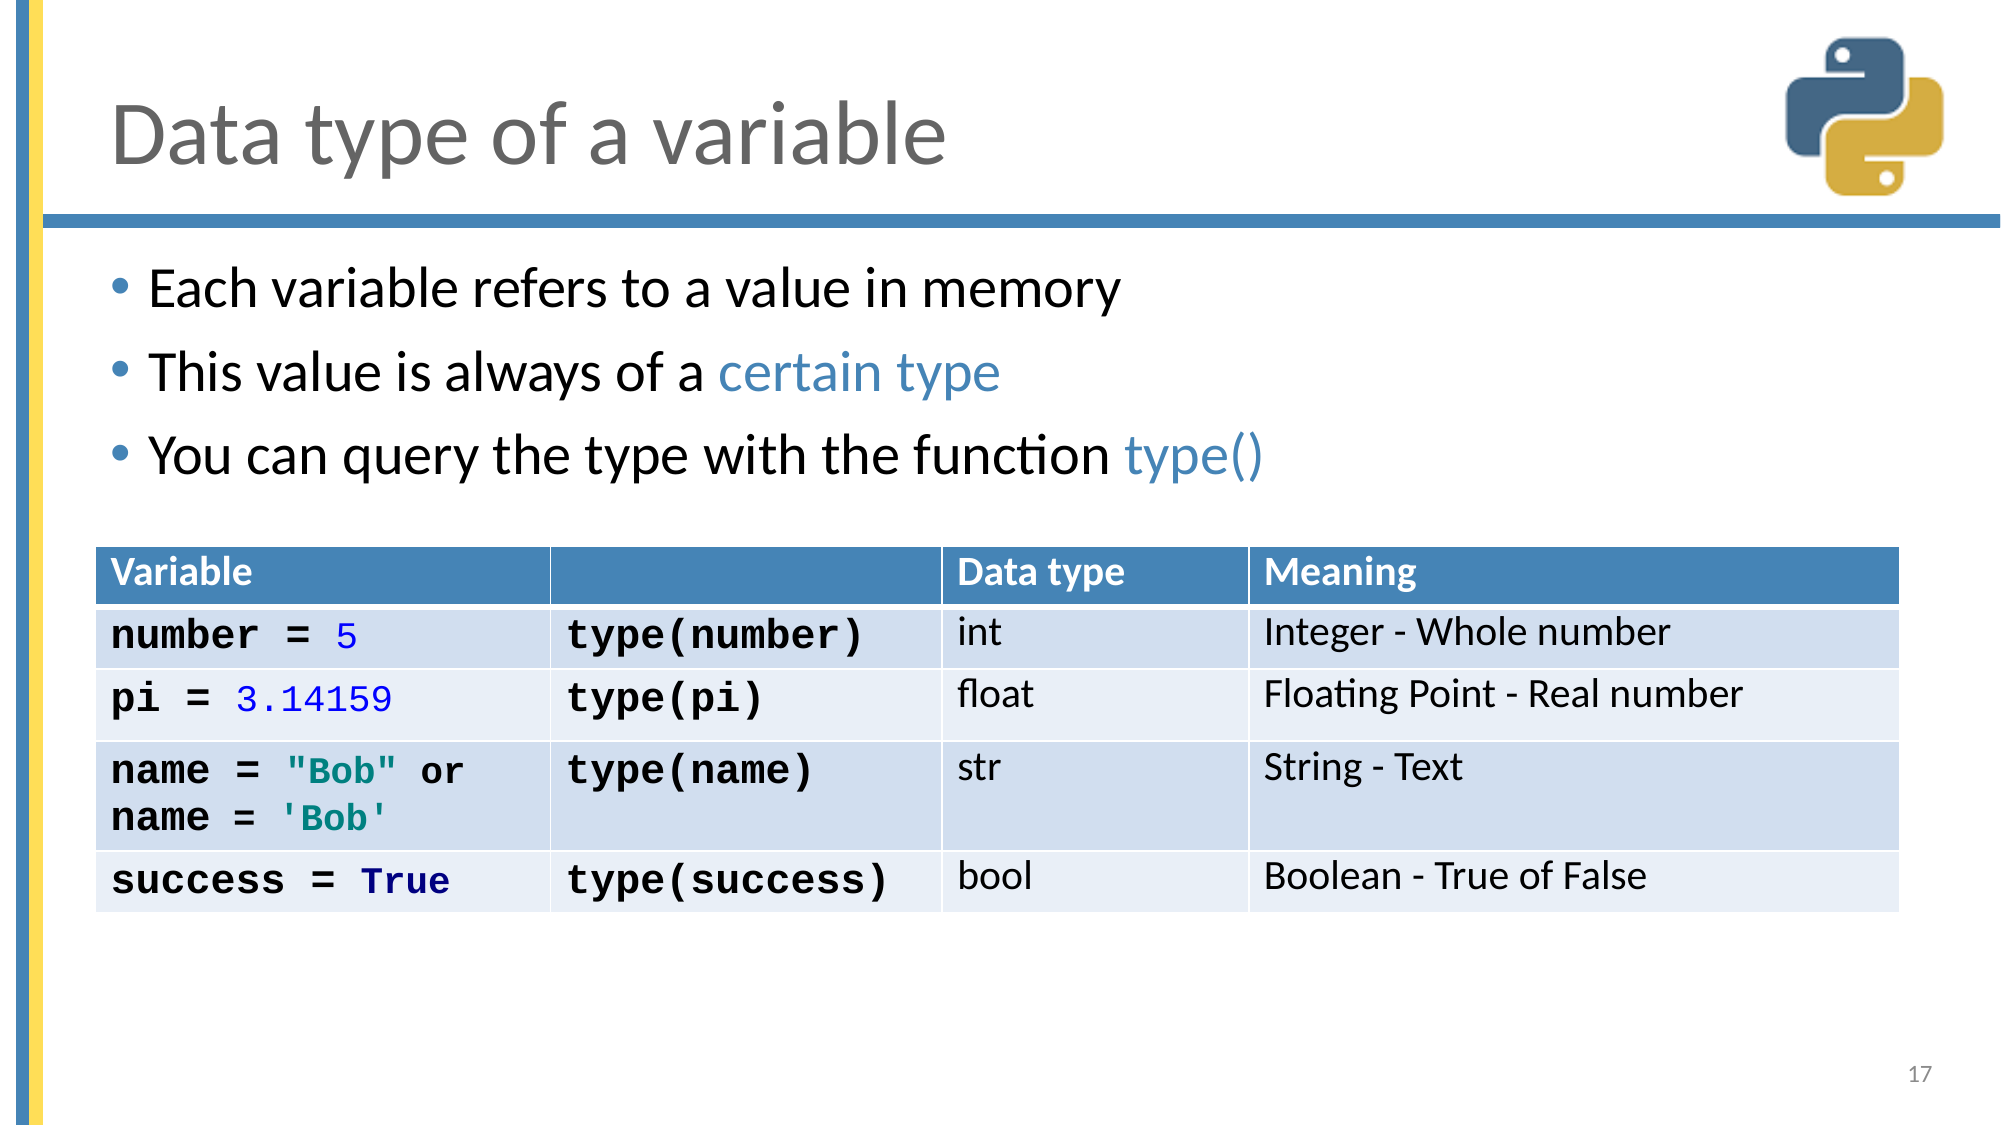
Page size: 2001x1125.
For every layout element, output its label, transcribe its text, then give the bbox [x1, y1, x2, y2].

table_cell type(success) [551, 852, 941, 912]
table_header [551, 547, 941, 604]
slide_number 17 [1497, 1042, 1948, 1103]
table_cell int [943, 610, 1248, 668]
table_cell type(name) [551, 742, 941, 850]
table_cell float [943, 670, 1248, 740]
table_cell pi = 3.14159 [96, 670, 550, 740]
picture [1747, 18, 1987, 205]
table_cell str [943, 742, 1248, 850]
table_cell String - Text [1250, 742, 1899, 850]
table_cell Floating Point - Real number [1250, 670, 1899, 740]
table_header Variable [96, 547, 550, 604]
table_cell Integer - Whole number [1250, 610, 1899, 668]
table_cell type(pi) [551, 670, 941, 740]
table_header Meaning [1250, 547, 1899, 604]
list Each variable refers to a value in memory This value is always of a certain type You can query the type with the function type() [95, 249, 1948, 1009]
table_cell number = 5 [96, 610, 550, 668]
table_cell bool [943, 852, 1248, 912]
table_cell Boolean - True of False [1250, 852, 1899, 912]
table_cell name = "Bob" or name = 'Bob' [96, 742, 550, 850]
table_header Data type [943, 547, 1248, 604]
title Data type of a variable [95, 59, 1863, 211]
table_cell success = True [96, 852, 550, 912]
table_cell type(number) [551, 610, 941, 668]
